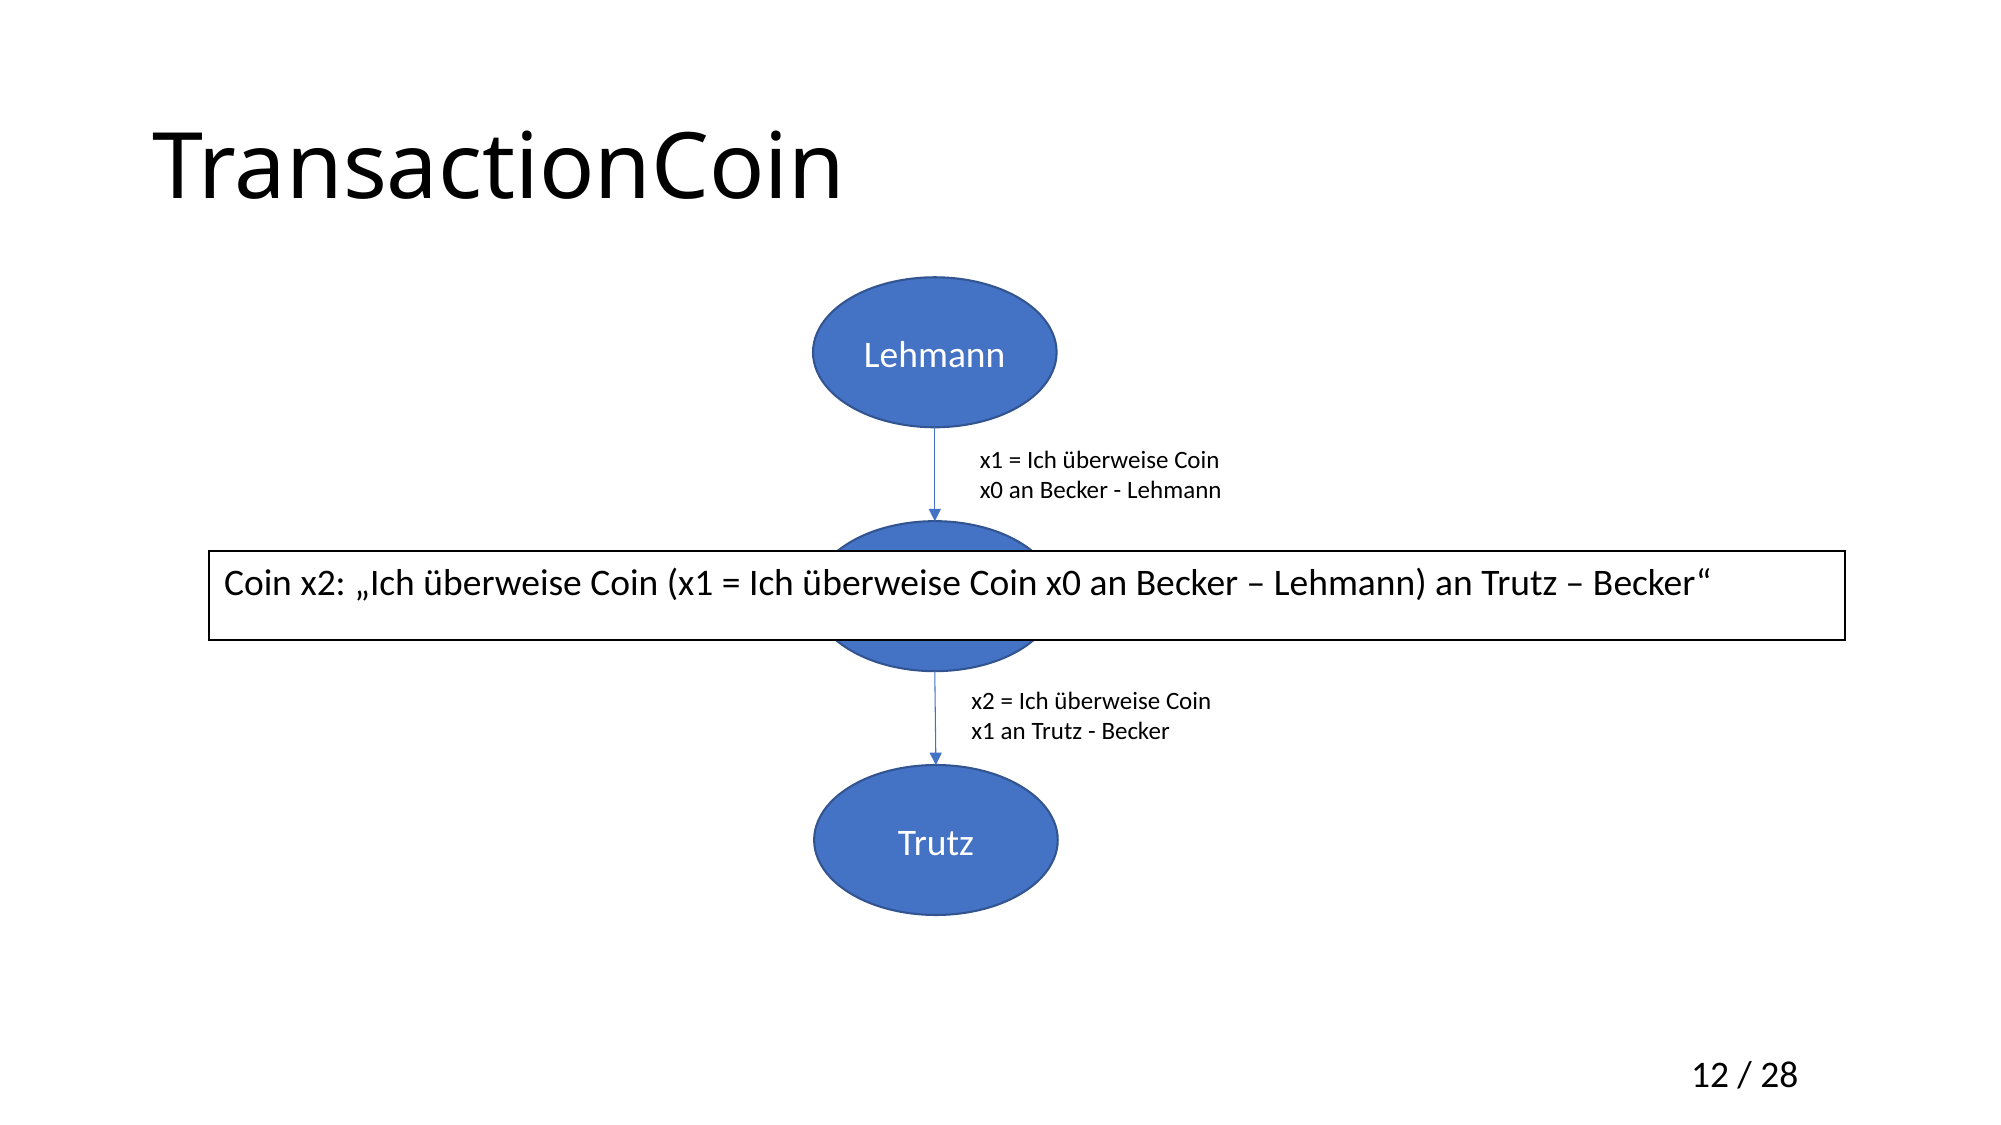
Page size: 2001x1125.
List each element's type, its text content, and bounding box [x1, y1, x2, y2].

text_box Becker [837, 520, 1033, 550]
text_box x2 = Ich überweise Coin x1 an Trutz - Becker [956, 677, 1246, 753]
text_box Coin x2: „Ich überweise Coin (x1 = Ich überweise Coin x0 an Becker – Lehmann) an Trutz – Becker“ [208, 550, 1846, 641]
text_box Lehmann [811, 276, 1058, 429]
title TransactionCoin [137, 59, 1863, 278]
text_box Trutz [813, 763, 1059, 917]
text_box Becker [835, 641, 1035, 673]
text_box x1 = Ich überweise Coin x0 an Becker - Lehmann [965, 436, 1254, 511]
